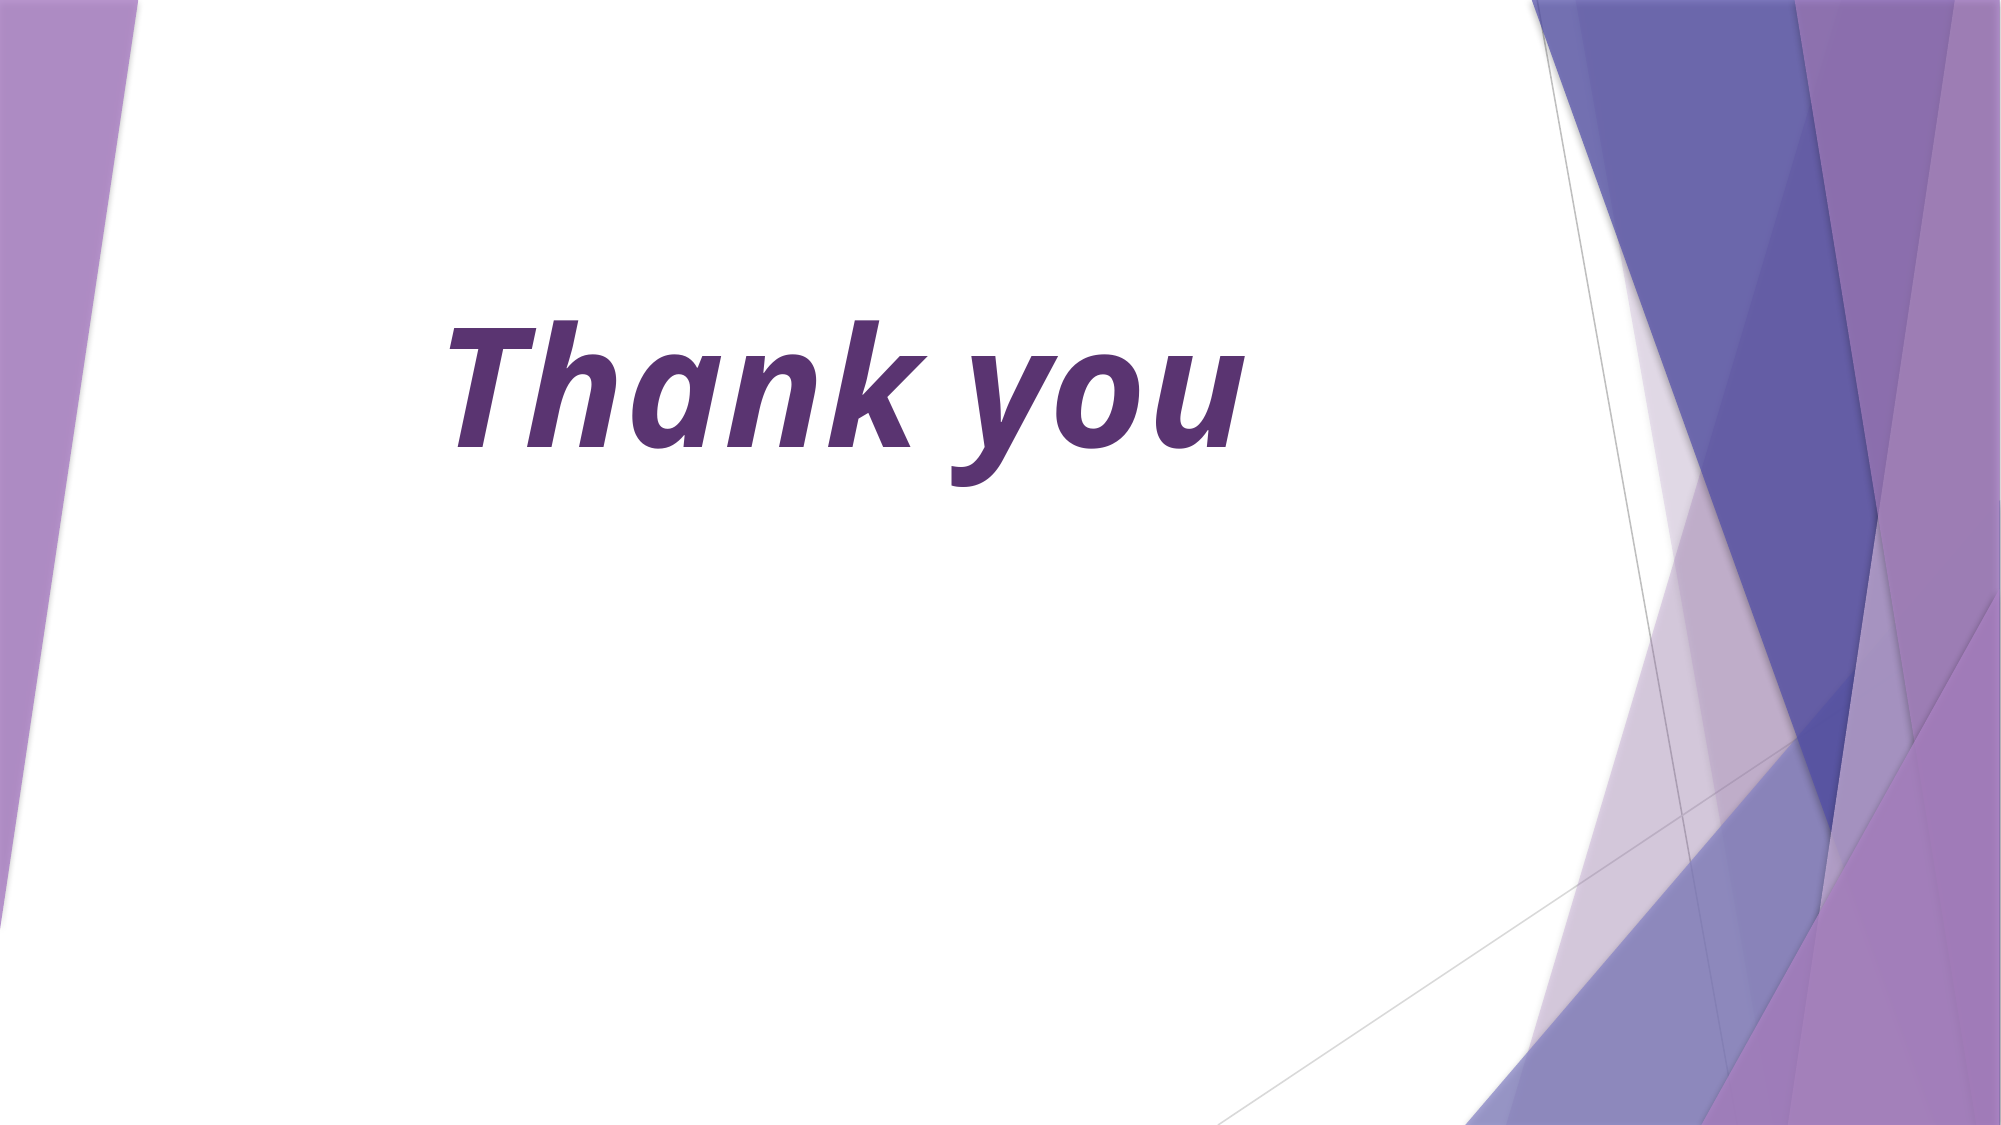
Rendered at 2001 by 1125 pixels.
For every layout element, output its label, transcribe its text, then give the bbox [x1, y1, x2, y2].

title Thank you [410, 371, 1274, 623]
